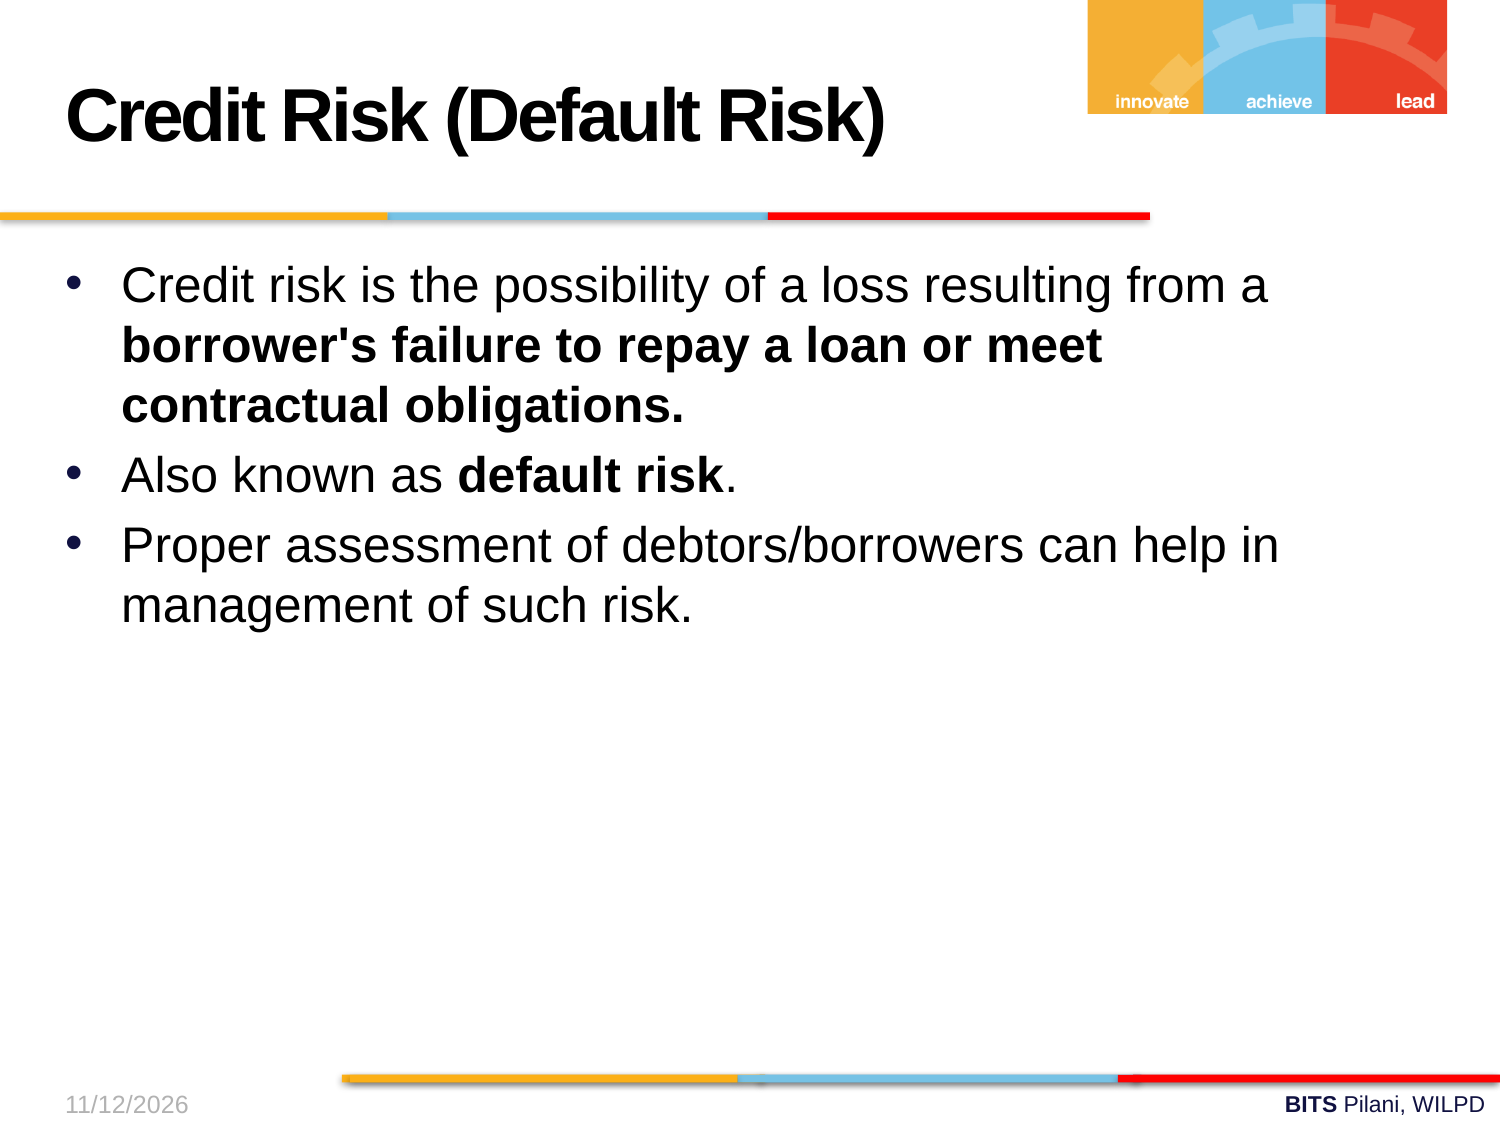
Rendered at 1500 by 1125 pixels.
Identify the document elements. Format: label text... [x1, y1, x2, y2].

picture [1087, 0, 1448, 114]
list Credit risk is the possibility of a loss resulting from a borrower's failure to repay a loan or meet contractual obligations. Also known as default risk. Proper assessment of debtors/borrowers can help in management of such risk. [50, 245, 1400, 988]
list Credit Risk (Default Risk) [50, 24, 1088, 213]
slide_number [50, 1082, 400, 1125]
